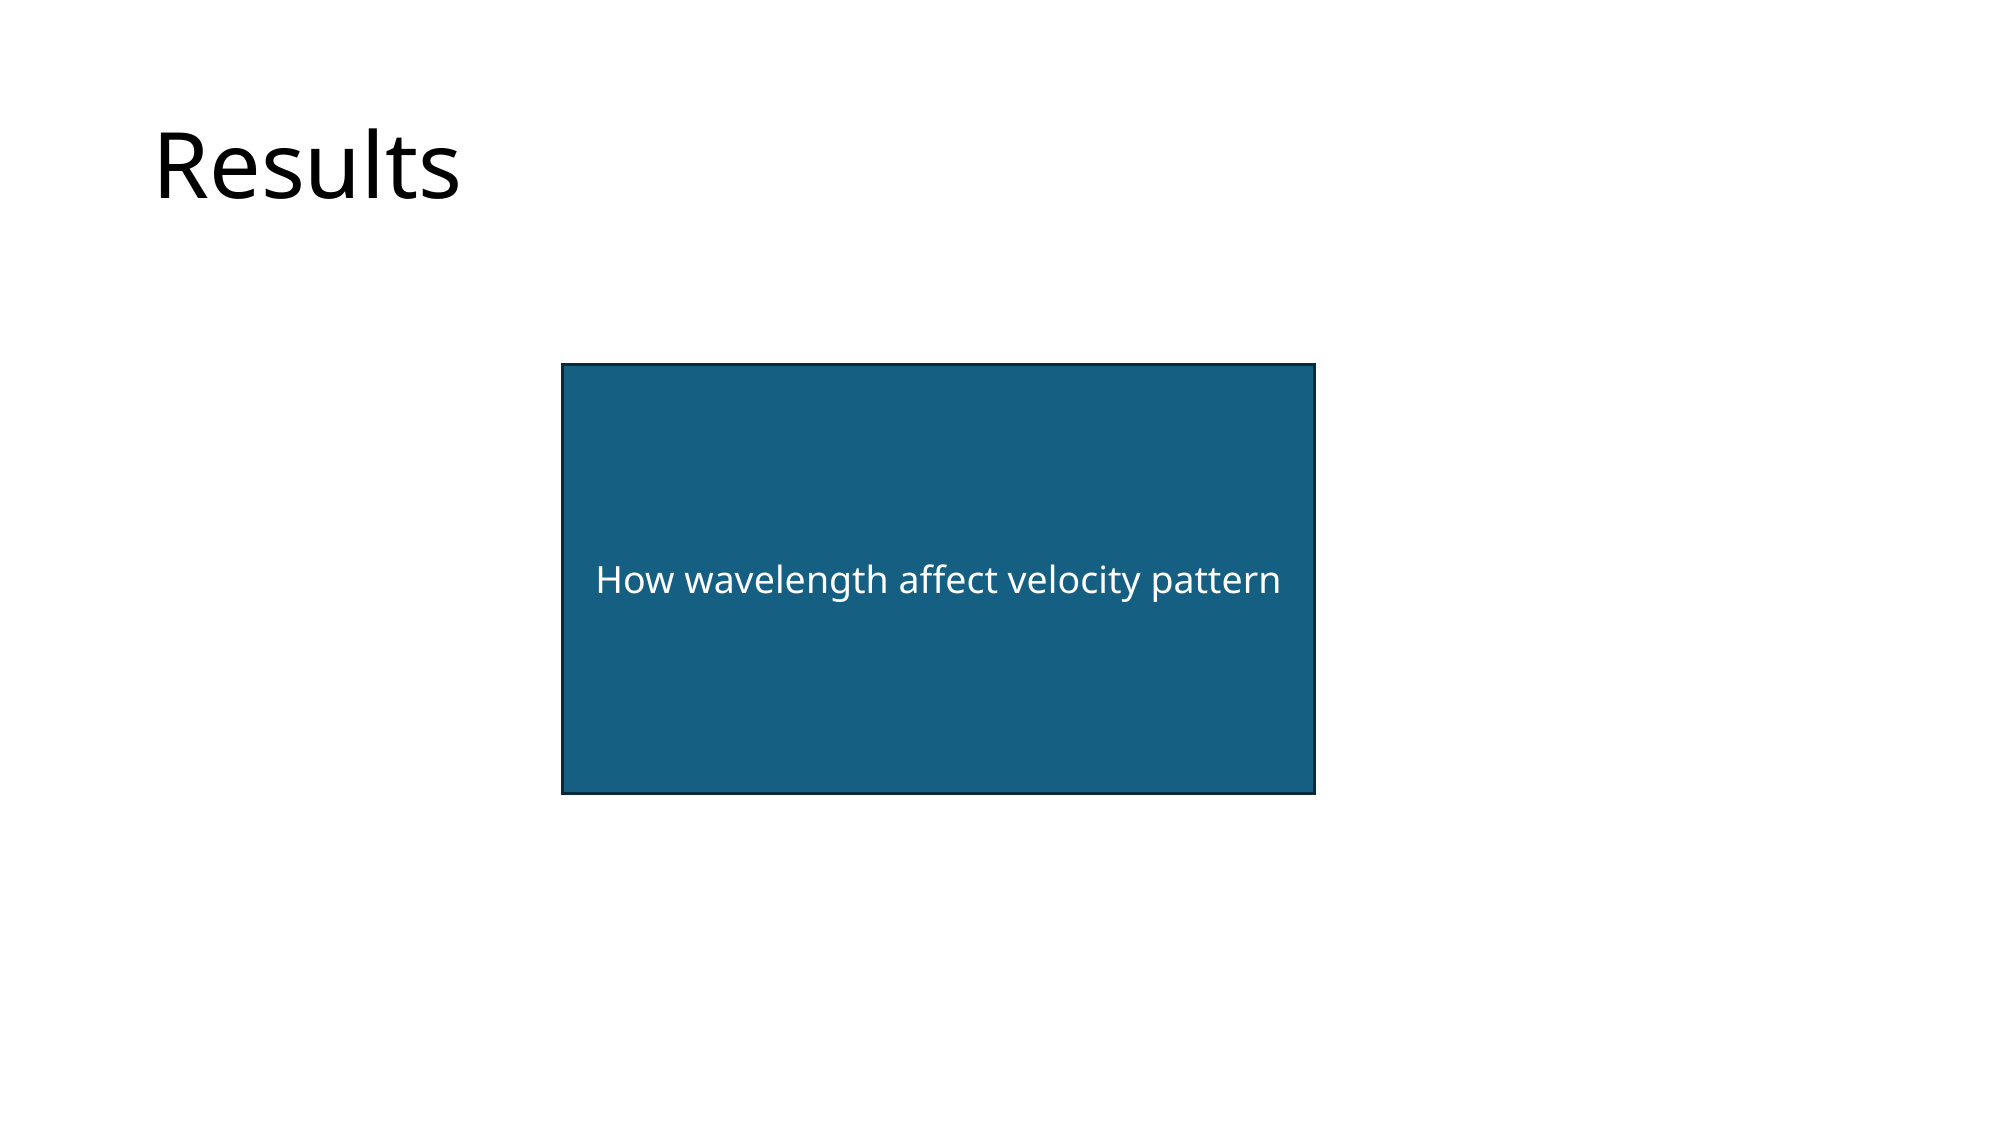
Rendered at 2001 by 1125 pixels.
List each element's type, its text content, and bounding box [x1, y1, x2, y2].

title Results [137, 59, 1863, 278]
text_box How wavelength affect velocity pattern [561, 363, 1316, 795]
